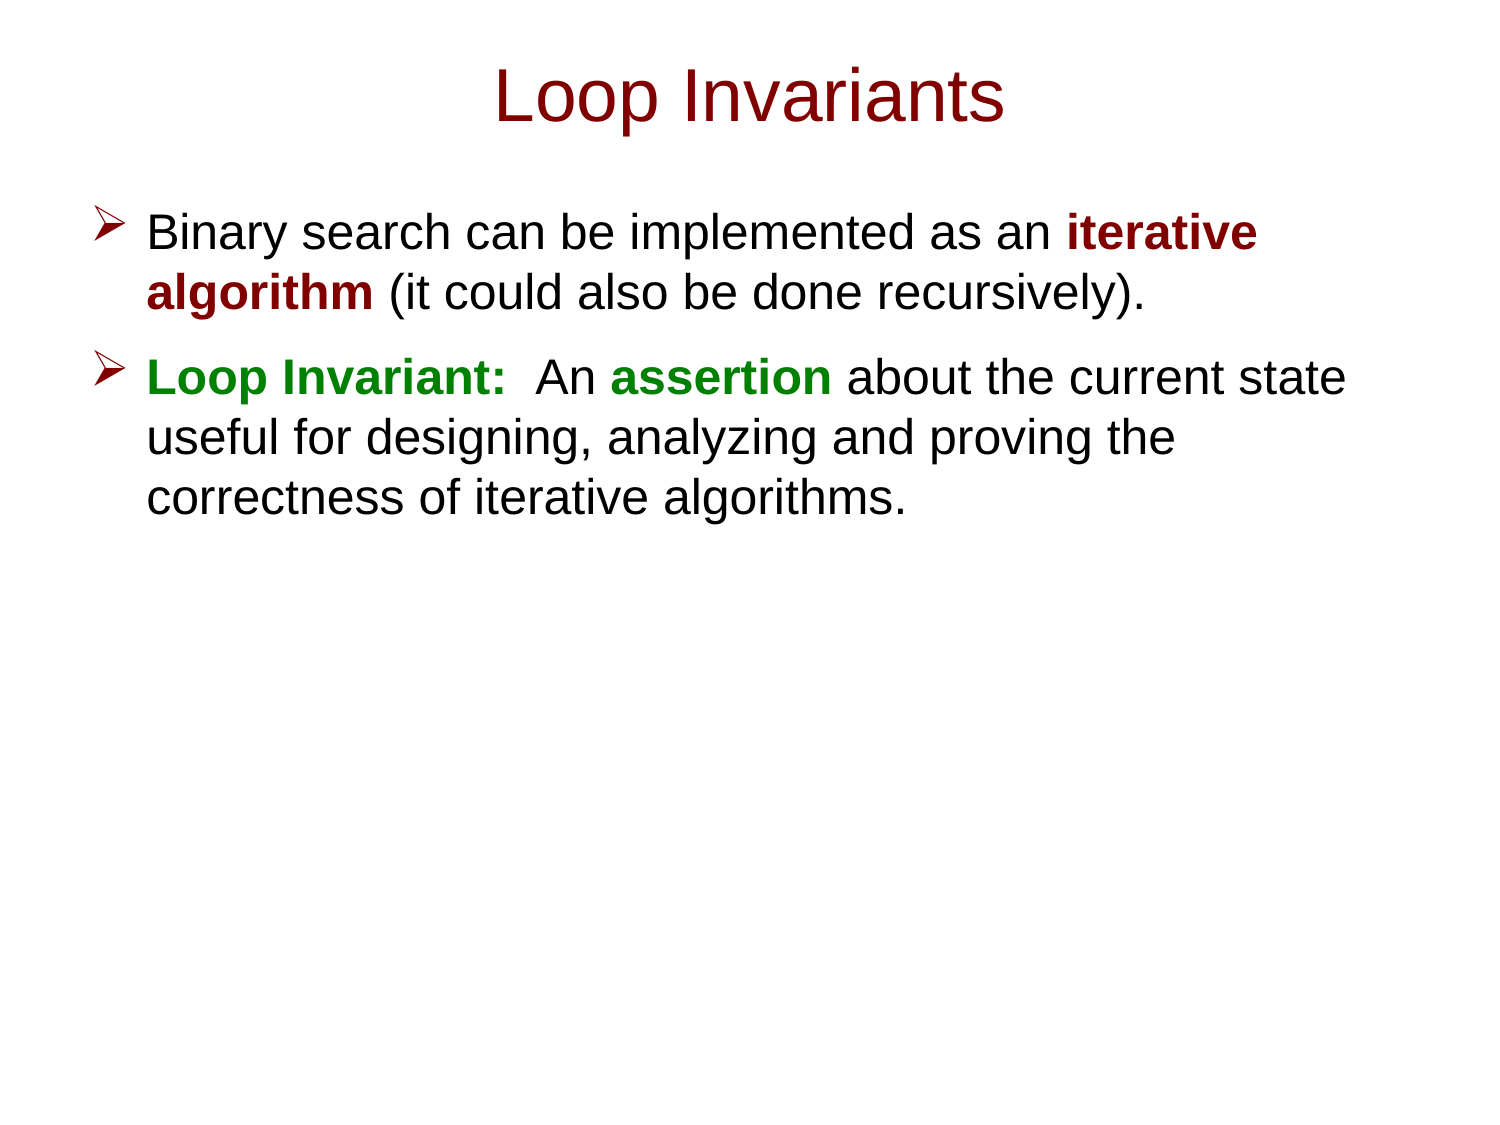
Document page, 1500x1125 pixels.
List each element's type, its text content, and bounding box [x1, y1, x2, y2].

list Binary search can be implemented as an iterative algorithm (it could also be done recursively). Loop Invariant: An assertion about the current state useful for designing, analyzing and proving the correctness of iterative algorithms. [74, 191, 1426, 1006]
title Loop Invariants [0, 44, 1500, 139]
